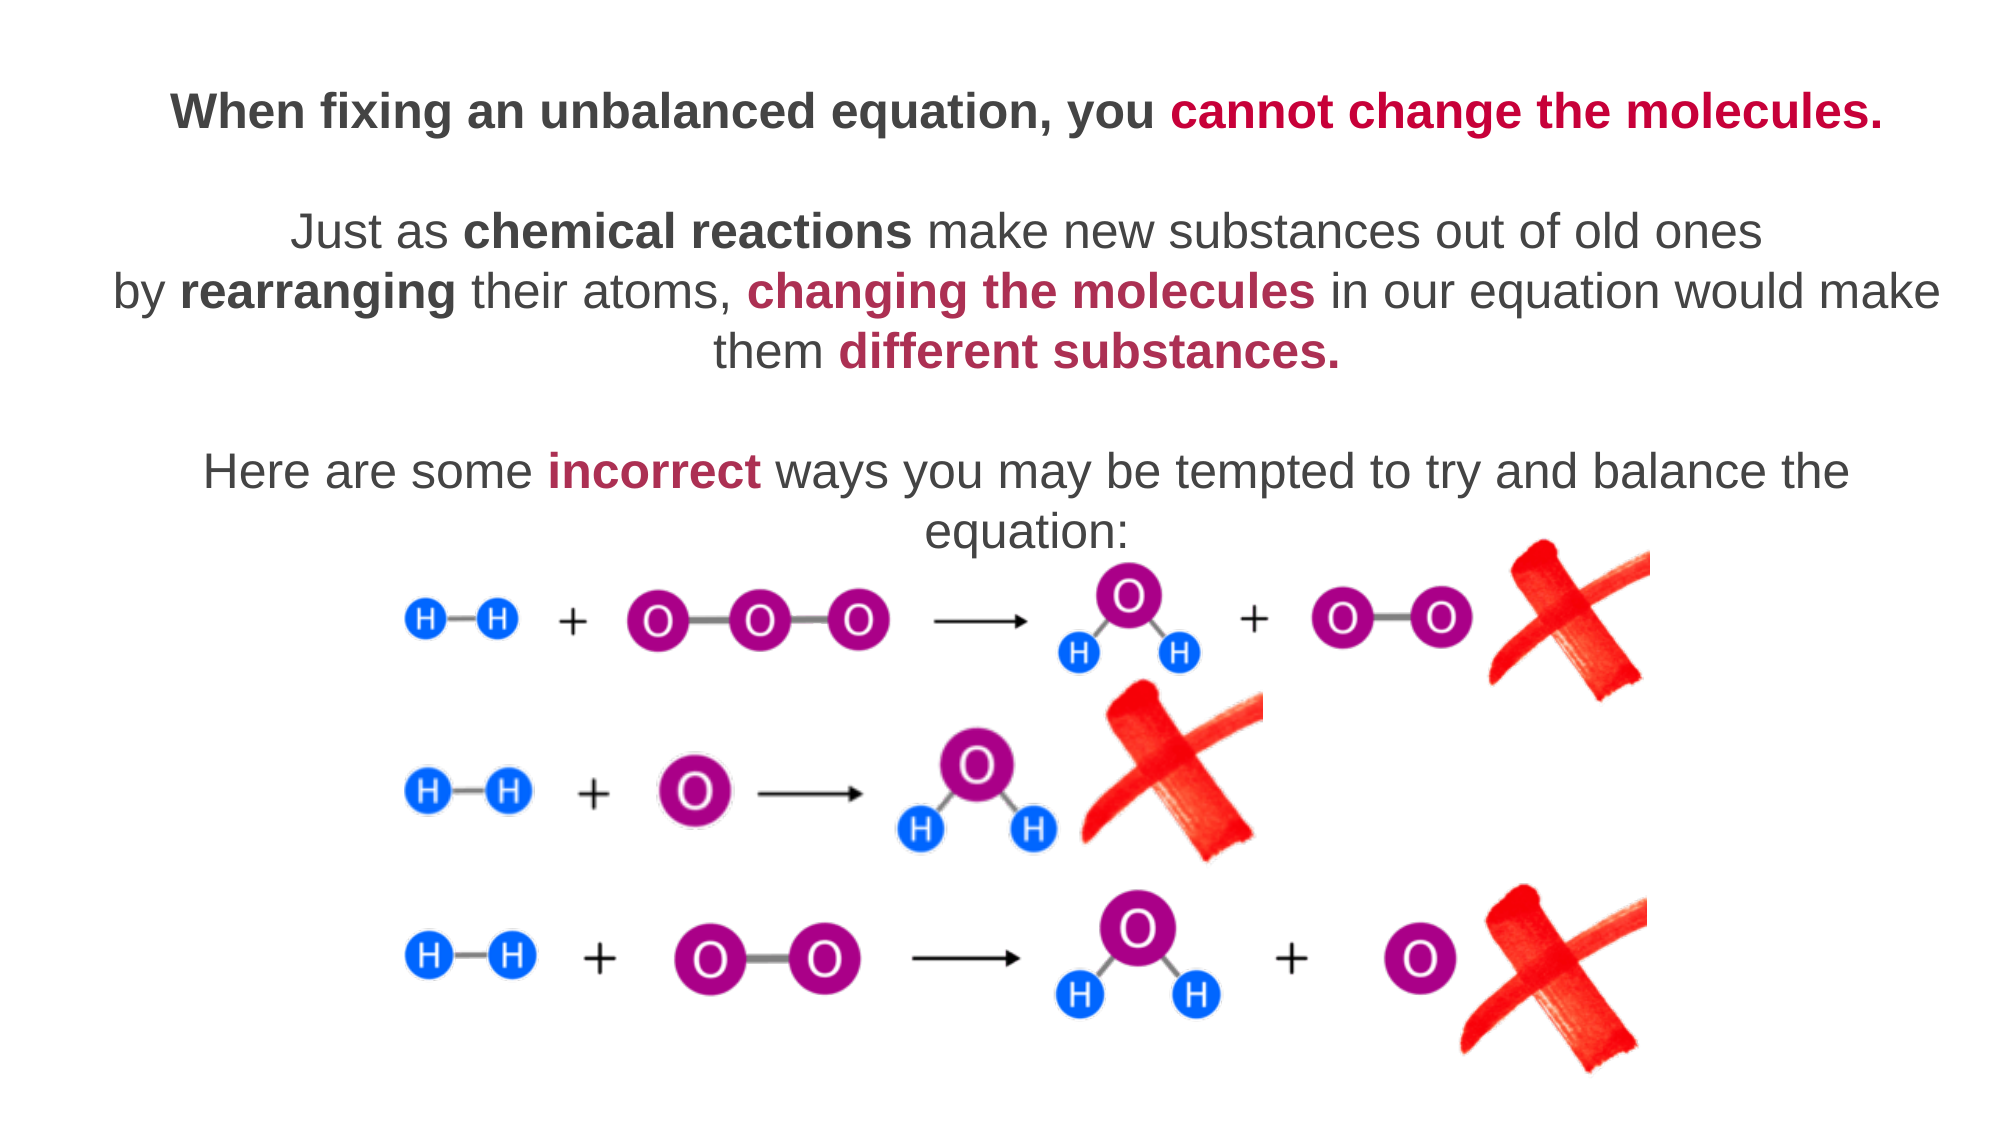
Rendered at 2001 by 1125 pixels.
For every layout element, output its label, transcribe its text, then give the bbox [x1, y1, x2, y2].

text_box When fixing an unbalanced equation, you cannot change the molecules. Just as chemical reactions make new substances out of old ones by rearranging their atoms, changing the molecules in our equation would make them different substances. Here are some incorrect ways you may be tempted to try and balance the equation: [87, 71, 1967, 567]
picture [404, 497, 1650, 1086]
